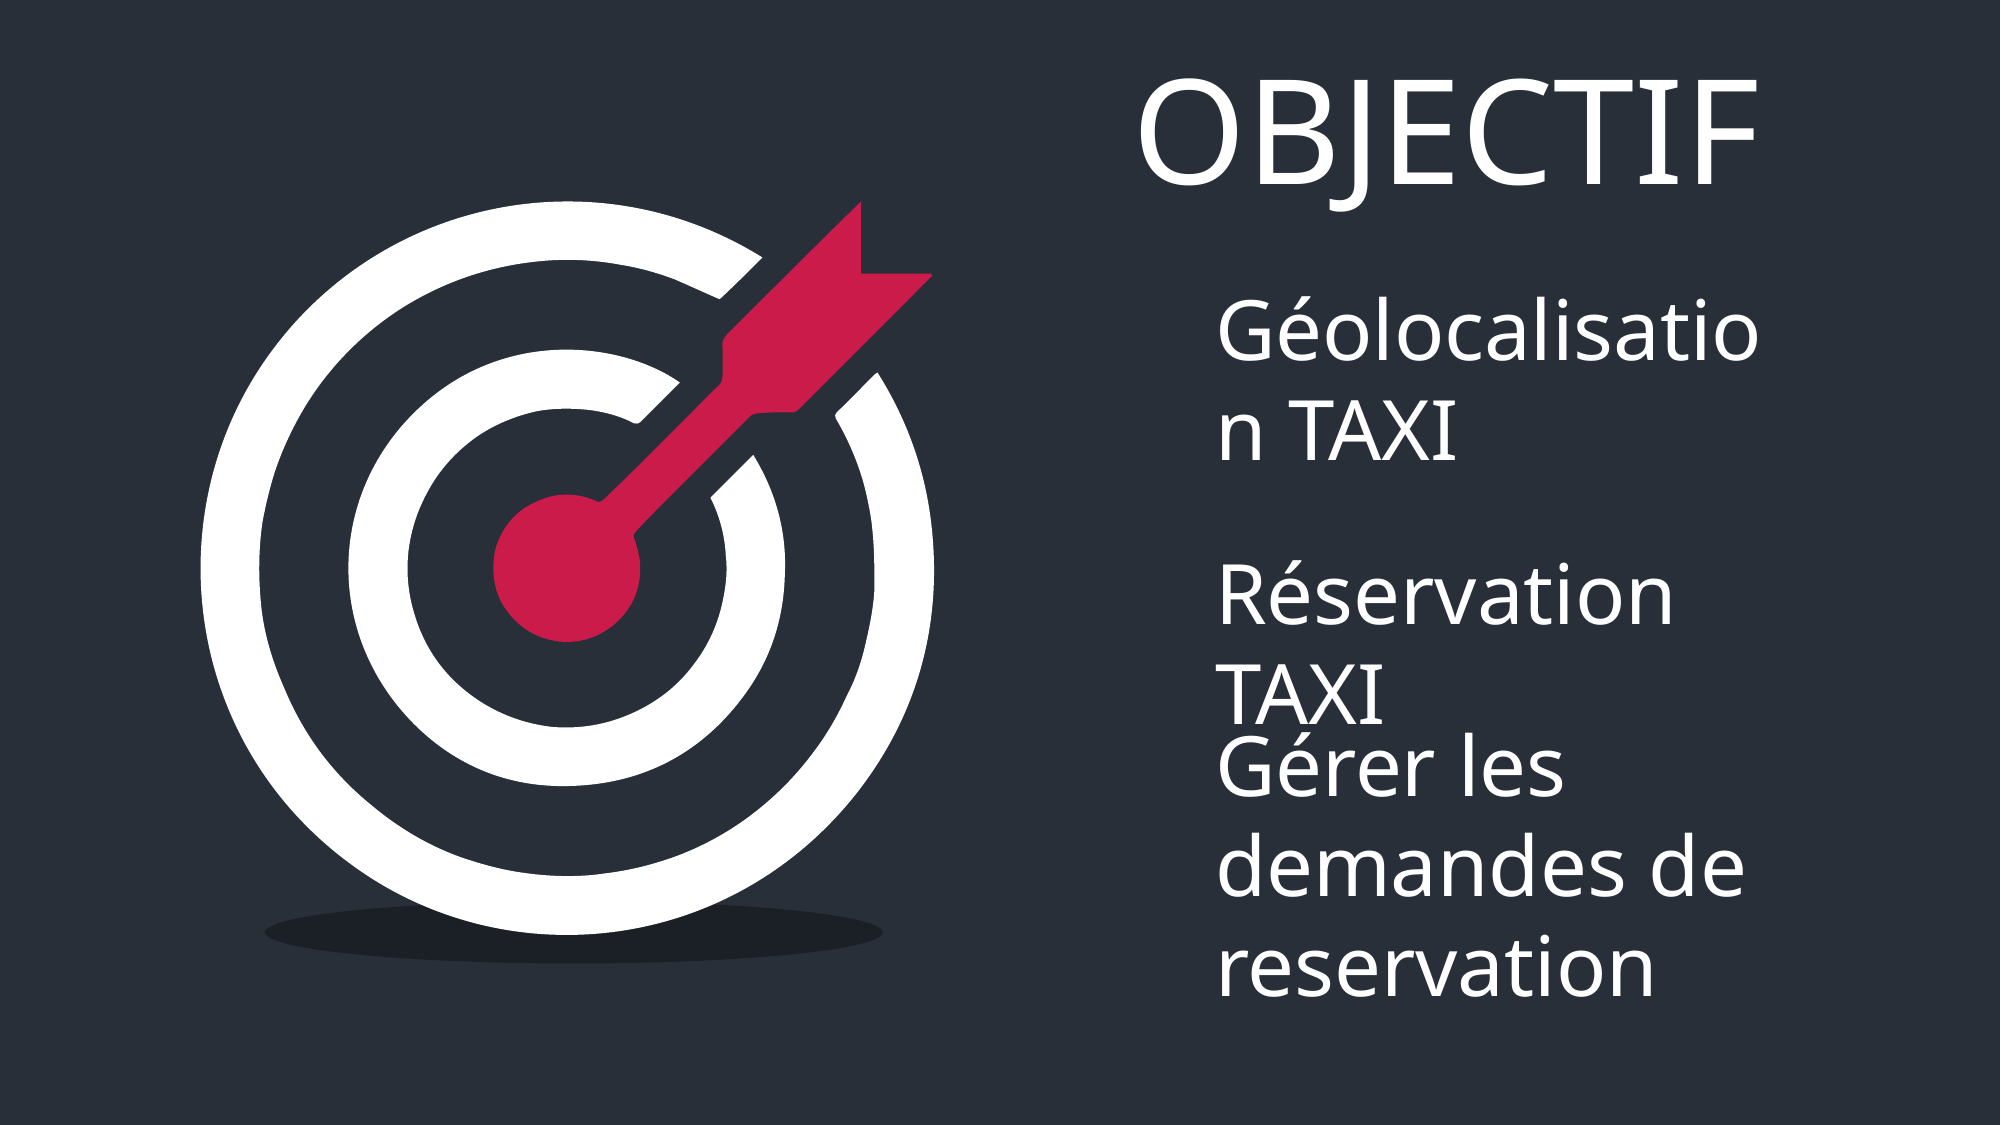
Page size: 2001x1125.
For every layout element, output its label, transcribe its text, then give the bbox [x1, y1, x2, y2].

text_box Géolocalisation TAXI [1200, 269, 1825, 485]
text_box Gérer les demandes de reservation [1200, 705, 1901, 1021]
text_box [157, 149, 943, 977]
text_box OBJECTIF [1087, 31, 1806, 222]
text_box Réservation TAXI [1200, 533, 1806, 705]
